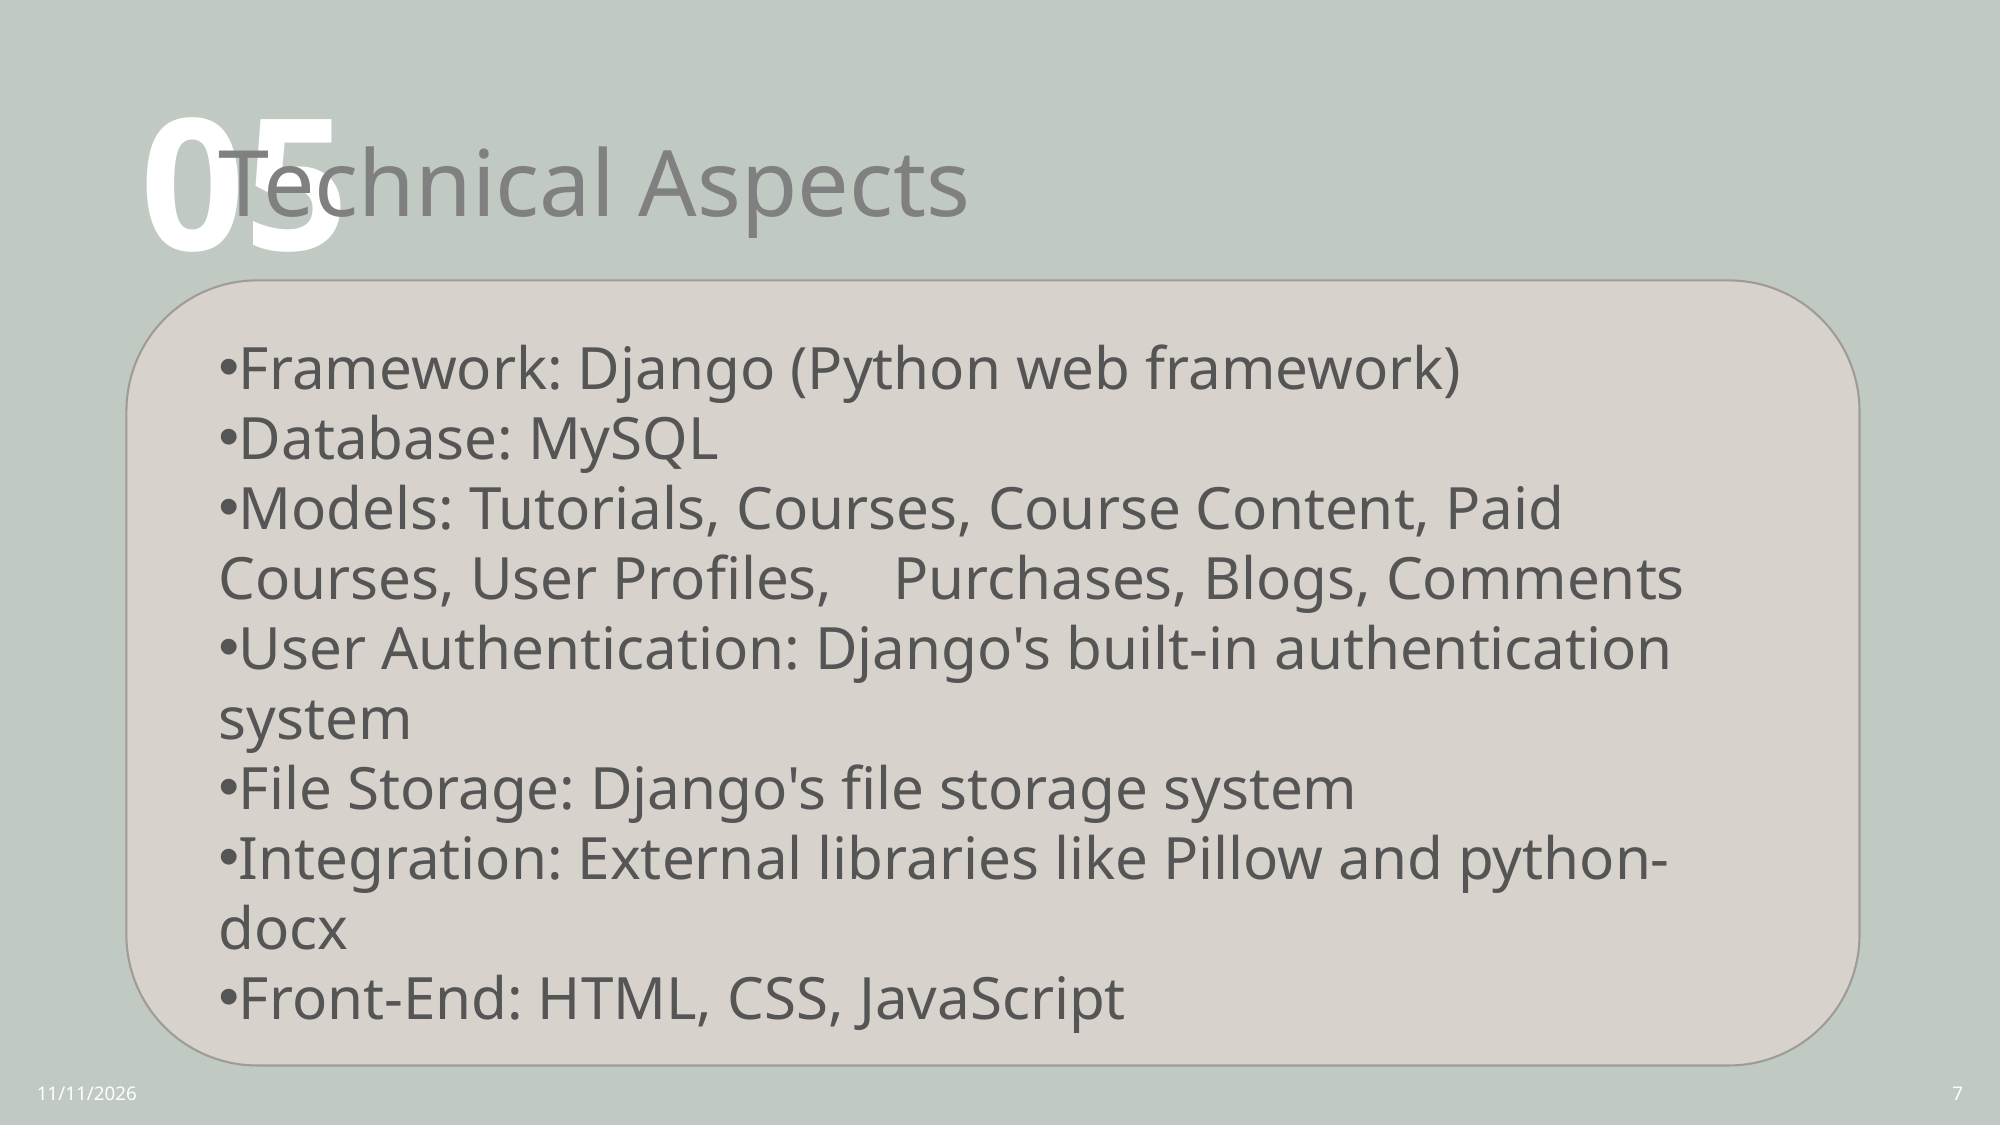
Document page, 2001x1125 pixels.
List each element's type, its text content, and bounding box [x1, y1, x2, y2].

text_box Framework: Django (Python web framework) Database: MySQL Models: Tutorials, Courses, Course Content, Paid Courses, User Profiles, Purchases, Blogs, Comments User Authentication: Django's built-in authentication system File Storage: Django's file storage system Integration: External libraries like Pillow and python-docx Front-End: HTML, CSS, JavaScript [203, 323, 1797, 1084]
title Technical Aspects [203, 158, 1679, 290]
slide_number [21, 1064, 472, 1124]
slide_number 7 [1528, 1064, 1979, 1124]
list 05 [124, 84, 635, 304]
text_box [125, 279, 1861, 1055]
